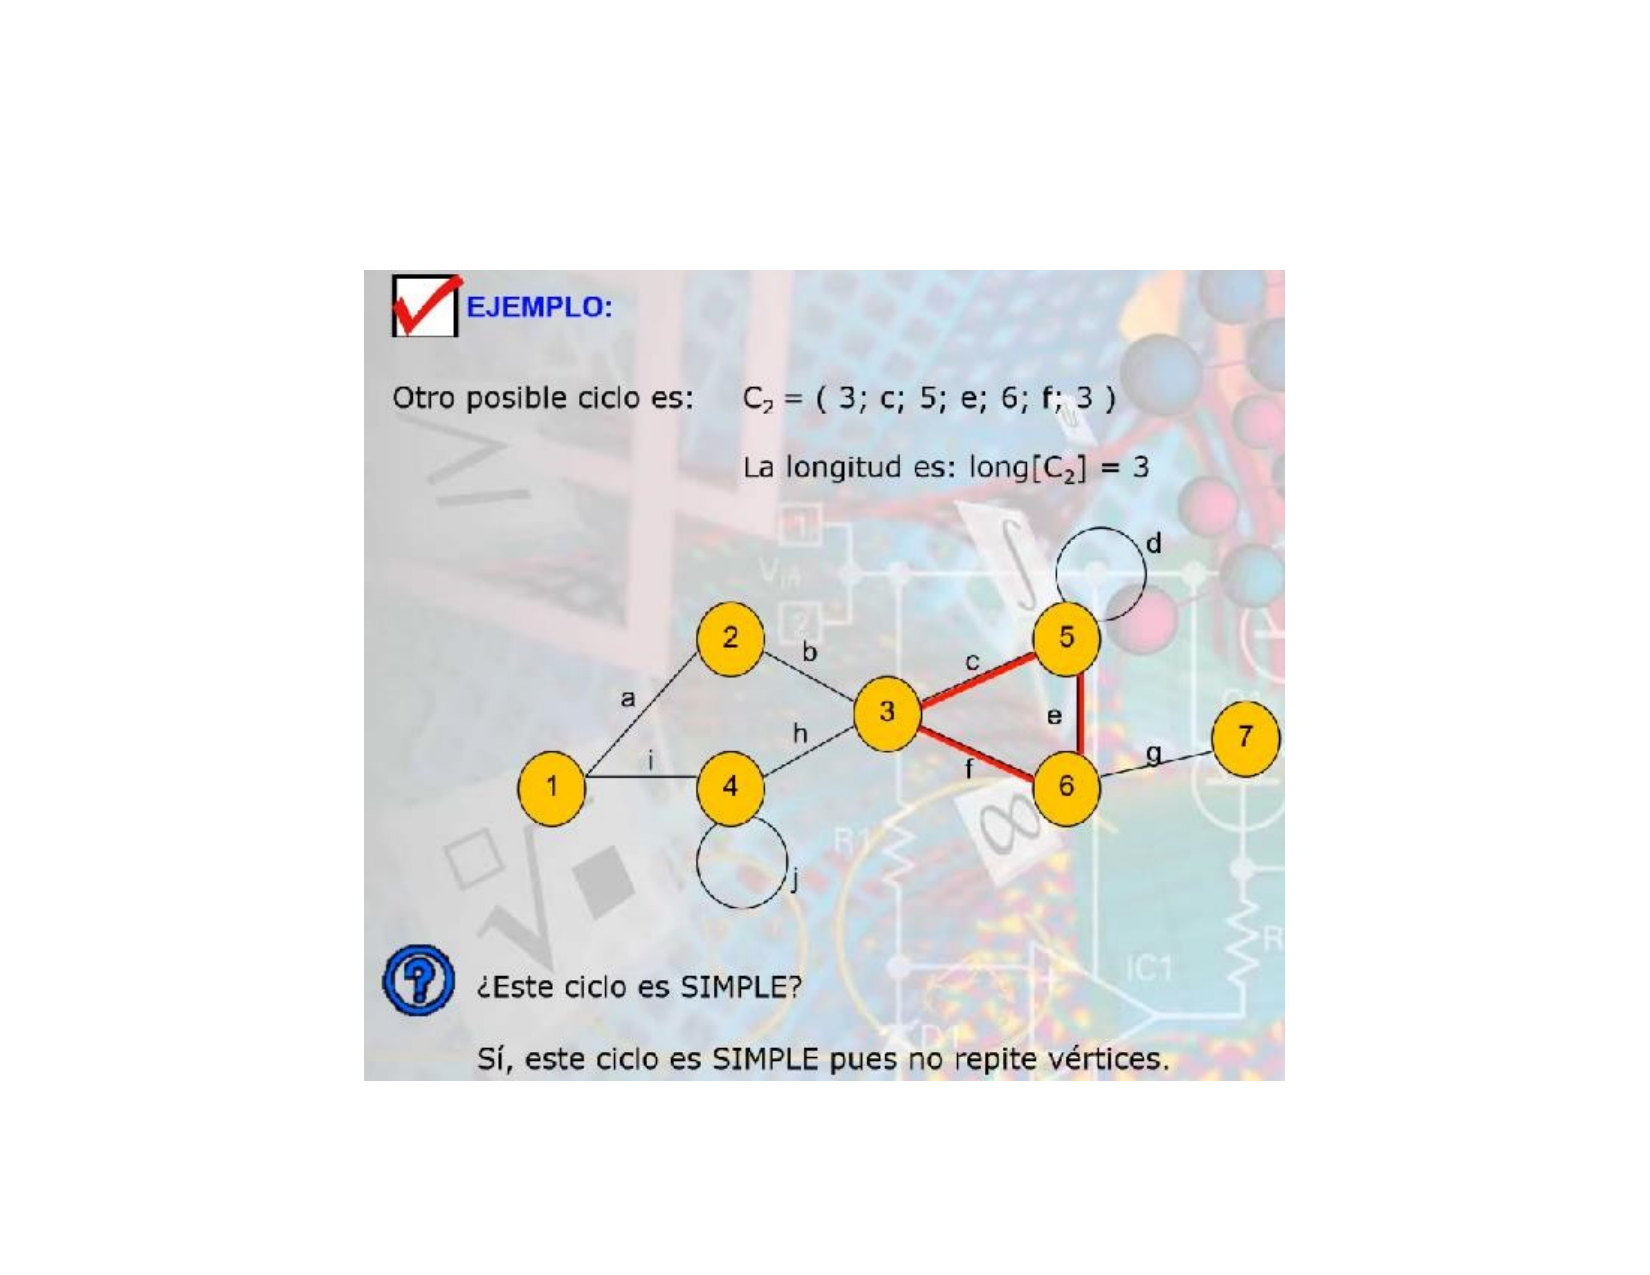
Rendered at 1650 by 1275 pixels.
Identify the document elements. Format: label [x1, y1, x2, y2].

picture [363, 270, 1285, 1081]
